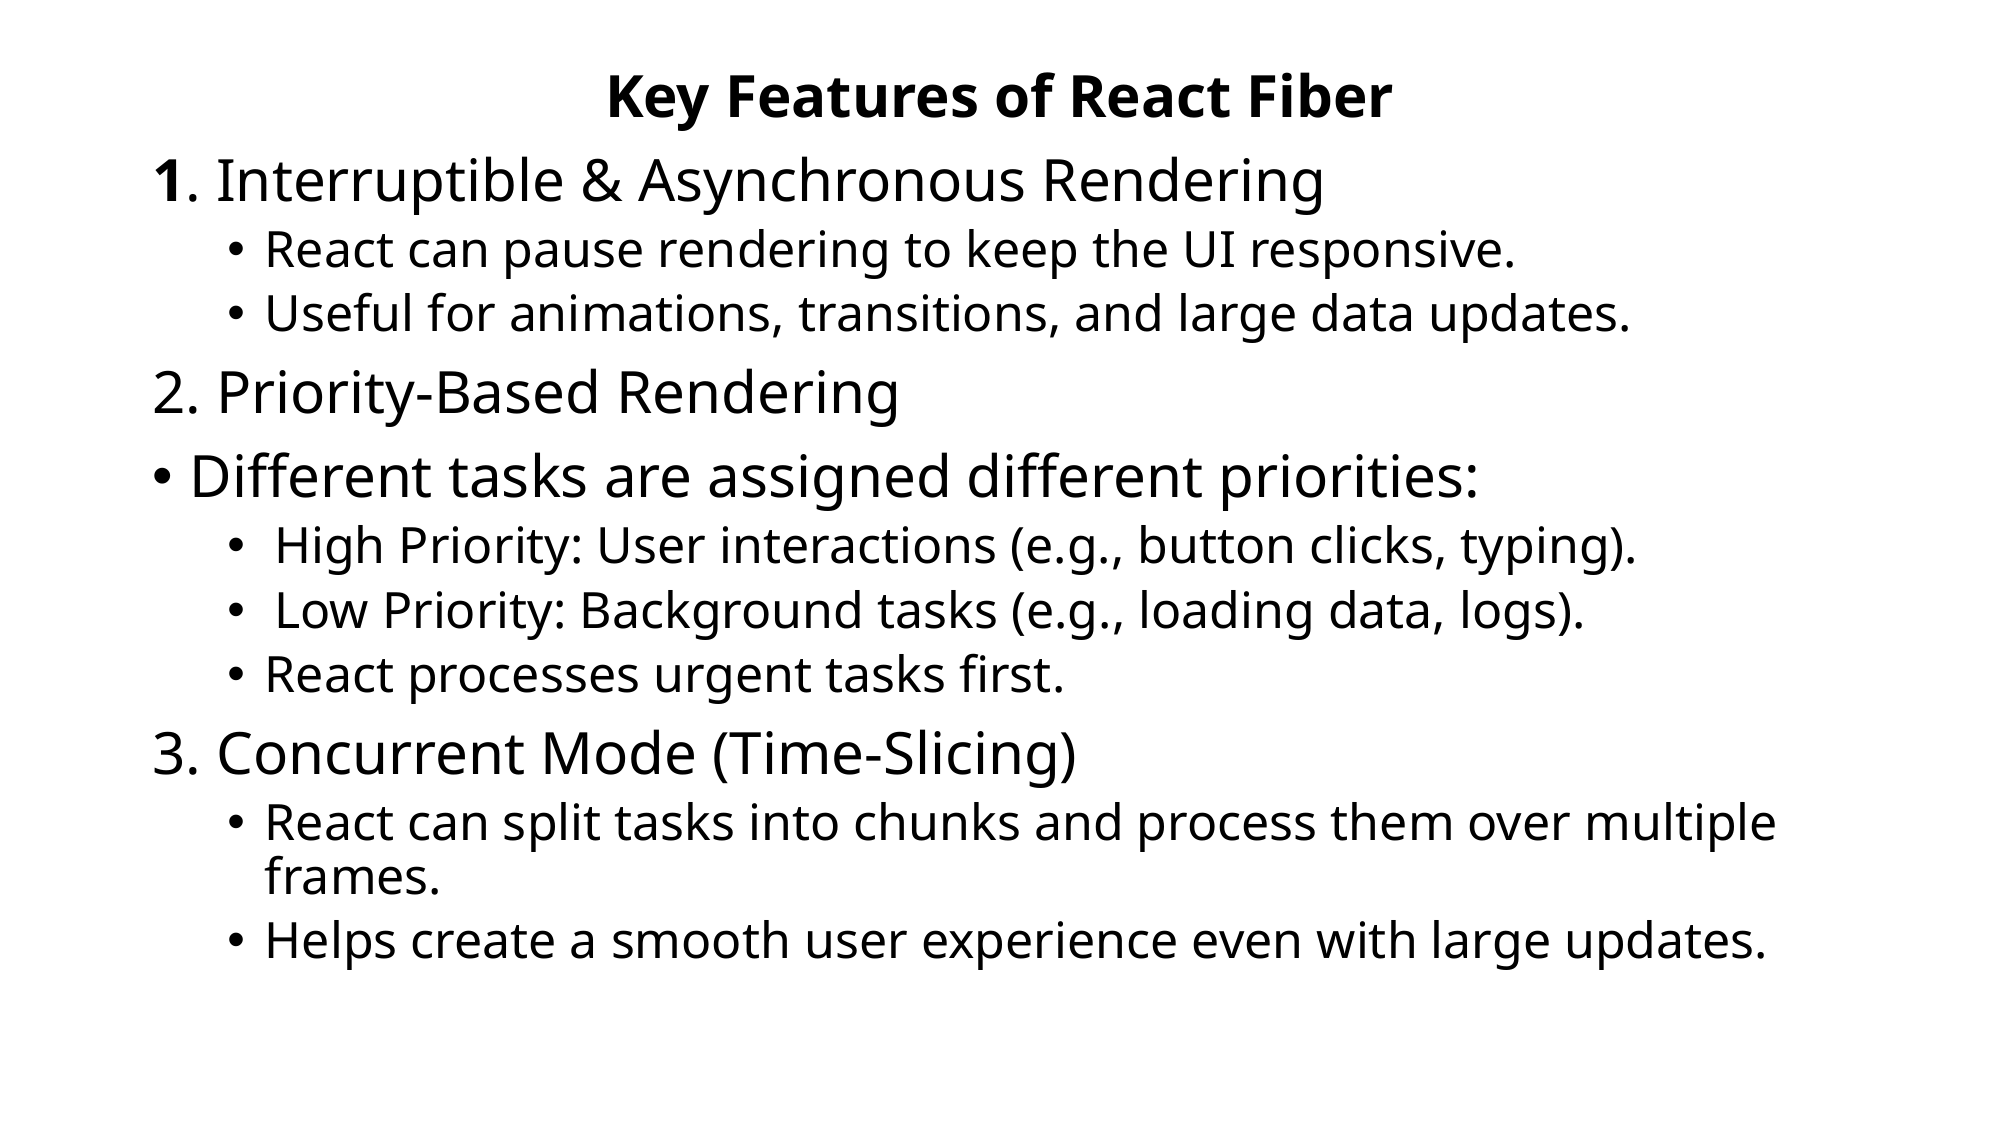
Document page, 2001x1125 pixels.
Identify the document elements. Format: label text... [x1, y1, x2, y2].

list Key Features of React Fiber 1. Interruptible & Asynchronous Rendering React can pause rendering to keep the UI responsive. Useful for animations, transitions, and large data updates. 2. Priority-Based Rendering Different tasks are assigned different priorities: High Priority: User interactions (e.g., button clicks, typing). Low Priority: Background tasks (e.g., loading data, logs). React processes urgent tasks first. 3. Concurrent Mode (Time-Slicing) React can split tasks into chunks and process them over multiple frames. Helps create a smooth user experience even with large updates. [137, 60, 1863, 1014]
